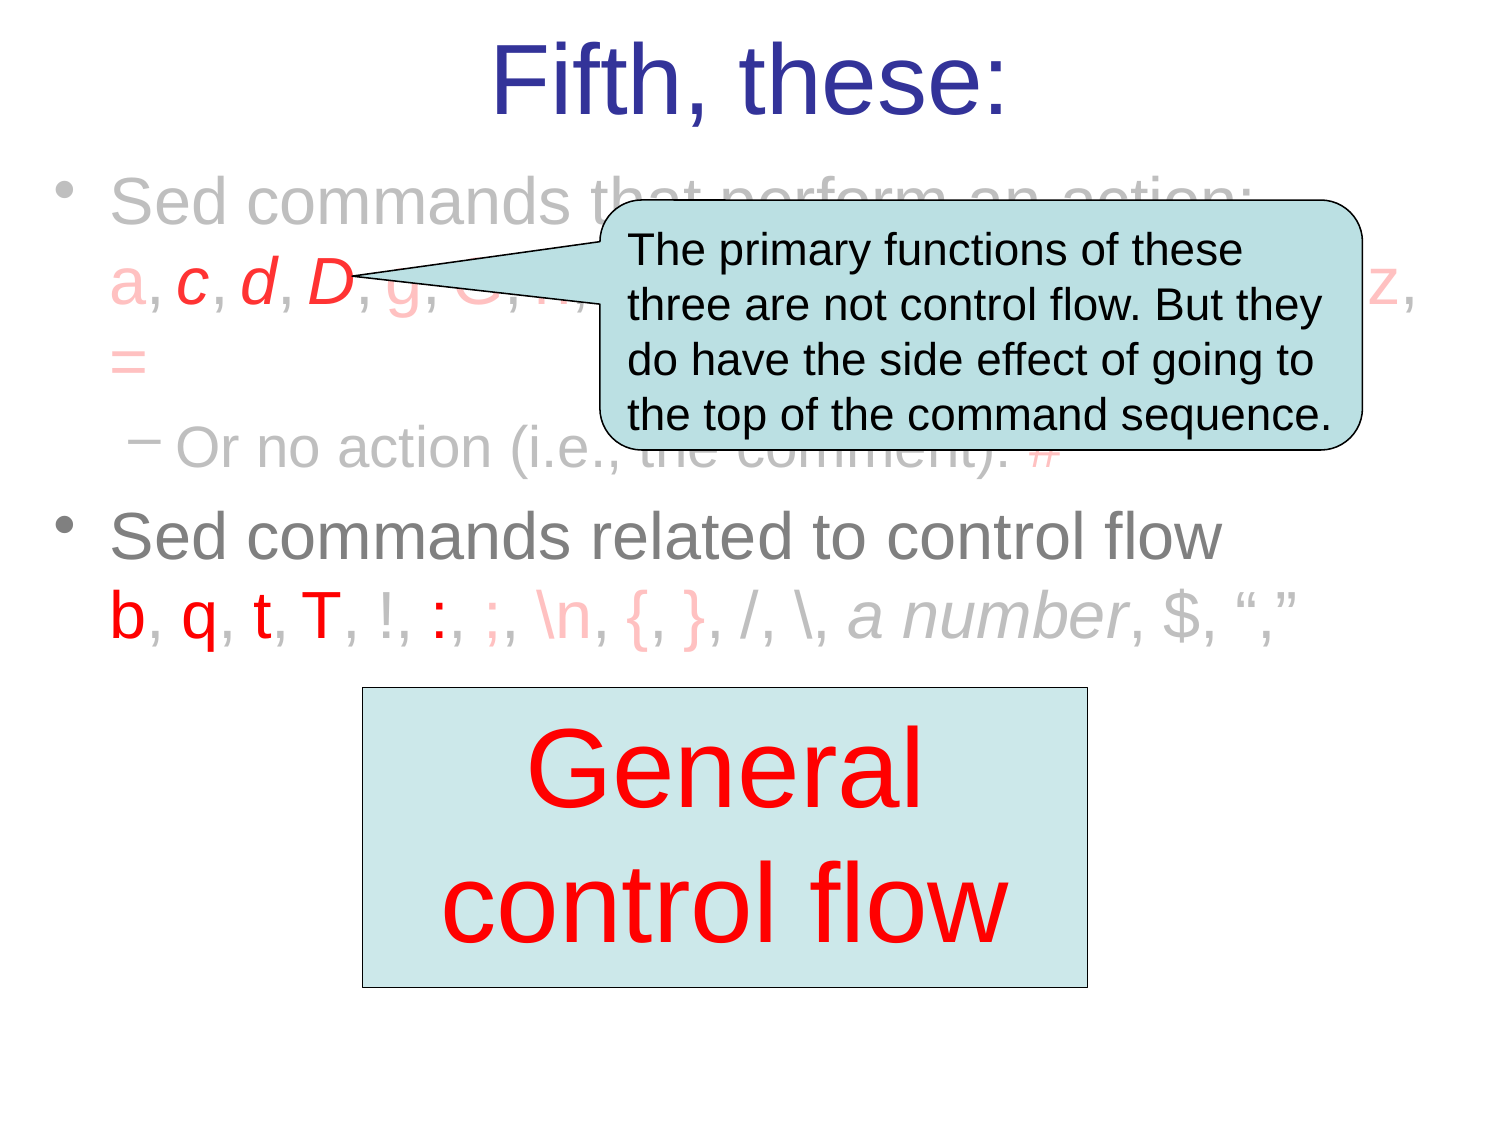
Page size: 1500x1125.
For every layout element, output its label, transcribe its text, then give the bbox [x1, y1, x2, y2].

text_box The primary functions of these three are not control flow. But they do have the side effect of going to the top of the command sequence. [352, 199, 1363, 451]
title Fifth, these: [37, 0, 1463, 151]
list Sed commands that perform an action: a, c, d, D, g, G, h, H, i, l, n, N, p, P, r, s, w, x, y, z, = Or no action (i.e., the comment): # Sed commands related to control flow b, q, t, T, !, :, ;, \n, {, }, /, \, a number, $, “,” [38, 149, 1483, 1125]
text_box General control flow [362, 687, 1088, 988]
